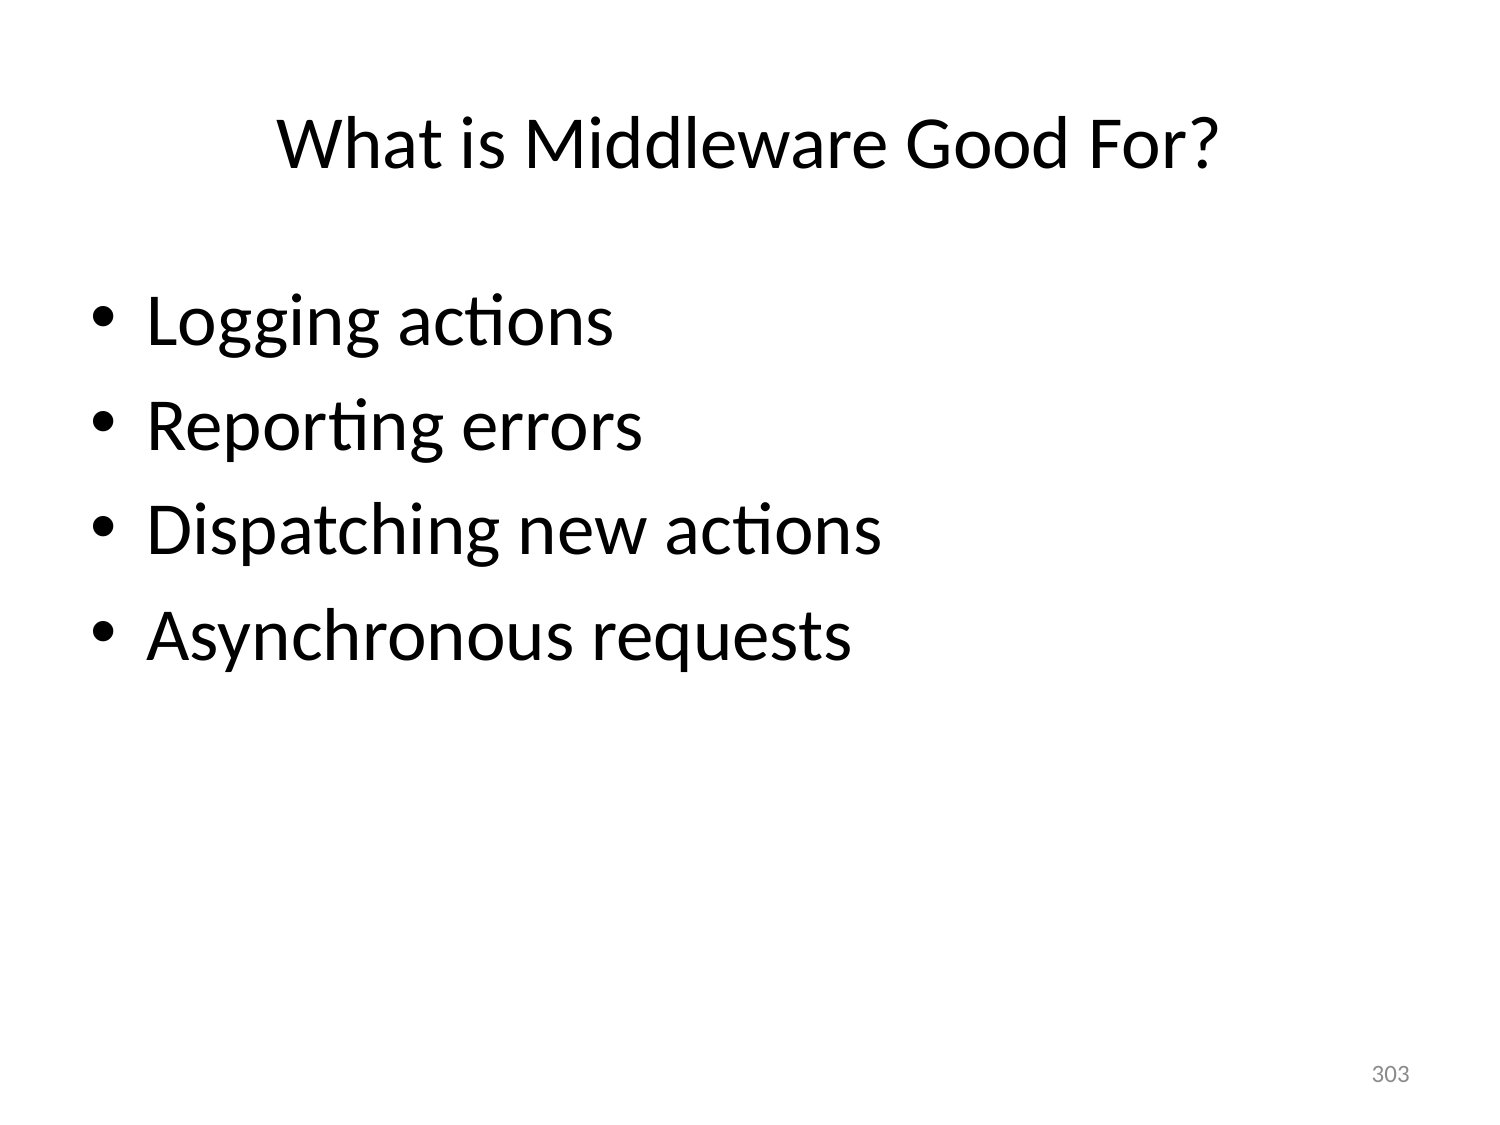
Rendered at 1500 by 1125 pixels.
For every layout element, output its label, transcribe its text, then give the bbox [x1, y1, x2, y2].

list Logging actions Reporting errors Dispatching new actions Asynchronous requests [75, 262, 1425, 1005]
title What is Middleware Good For? [75, 45, 1425, 233]
slide_number 303 [1074, 1042, 1425, 1103]
